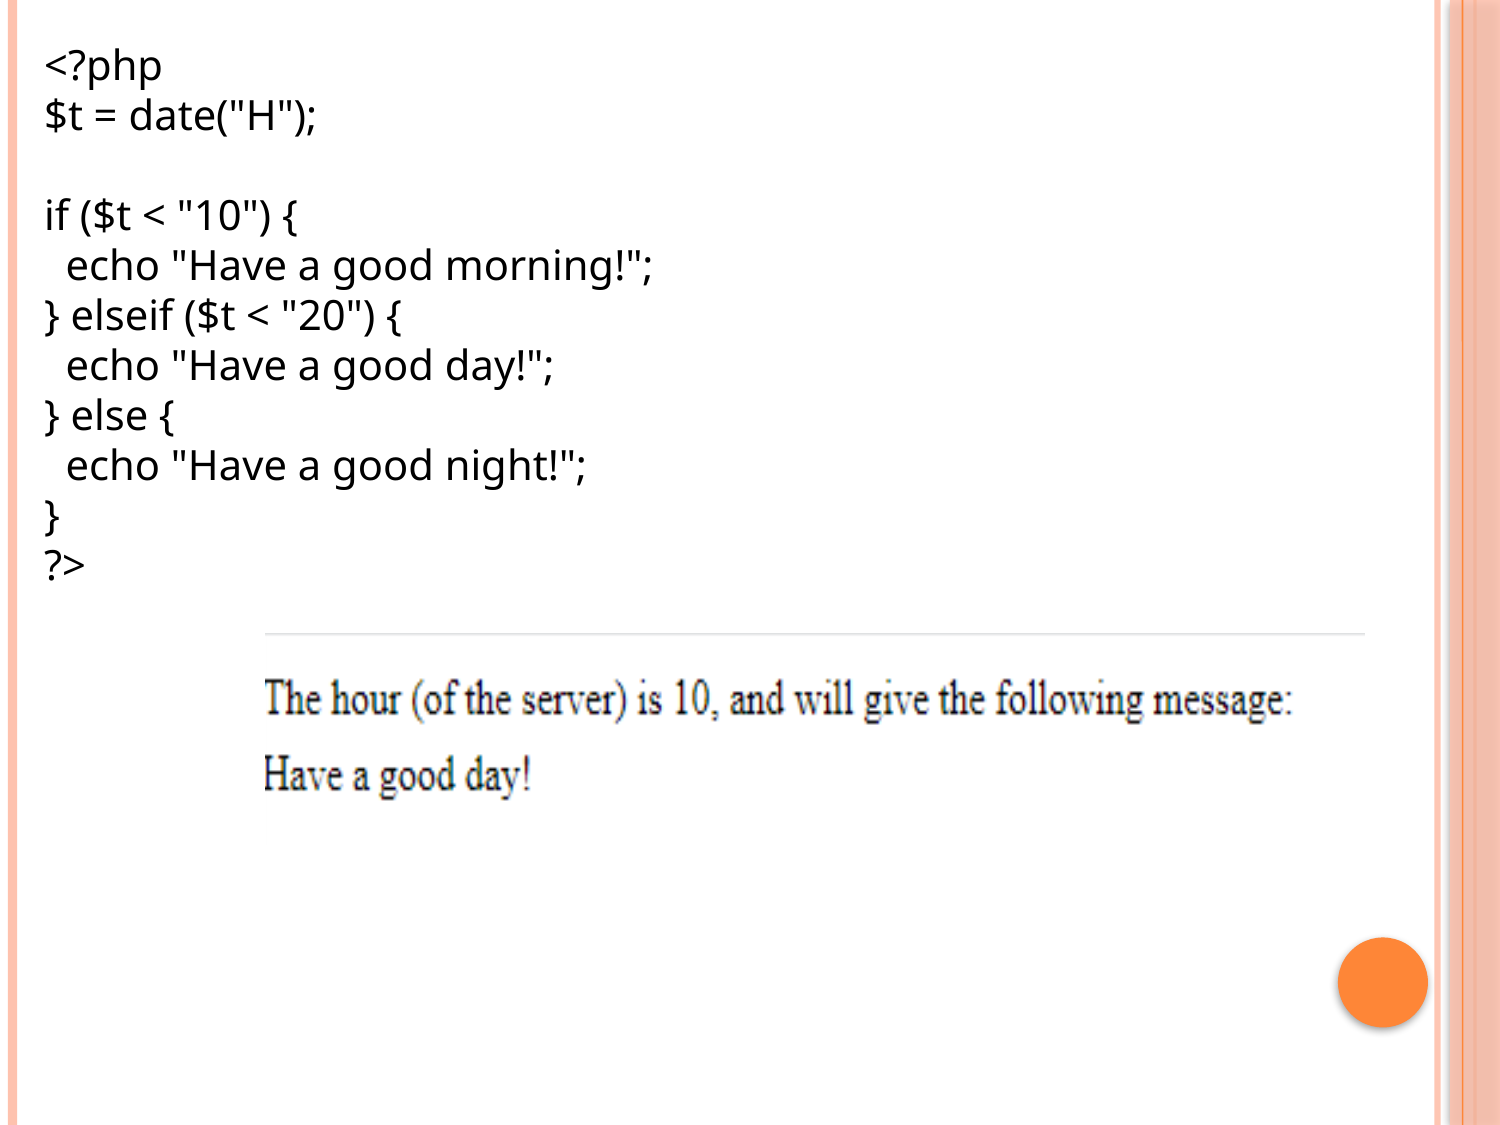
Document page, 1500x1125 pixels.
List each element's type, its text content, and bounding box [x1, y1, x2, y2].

picture [265, 632, 1365, 845]
list <?php $t = date("H"); if ($t < "10") { echo "Have a good morning!"; } elseif ($t < "20") { echo "Have a good day!"; } else { echo "Have a good night!"; } ?> [29, 30, 1471, 1094]
